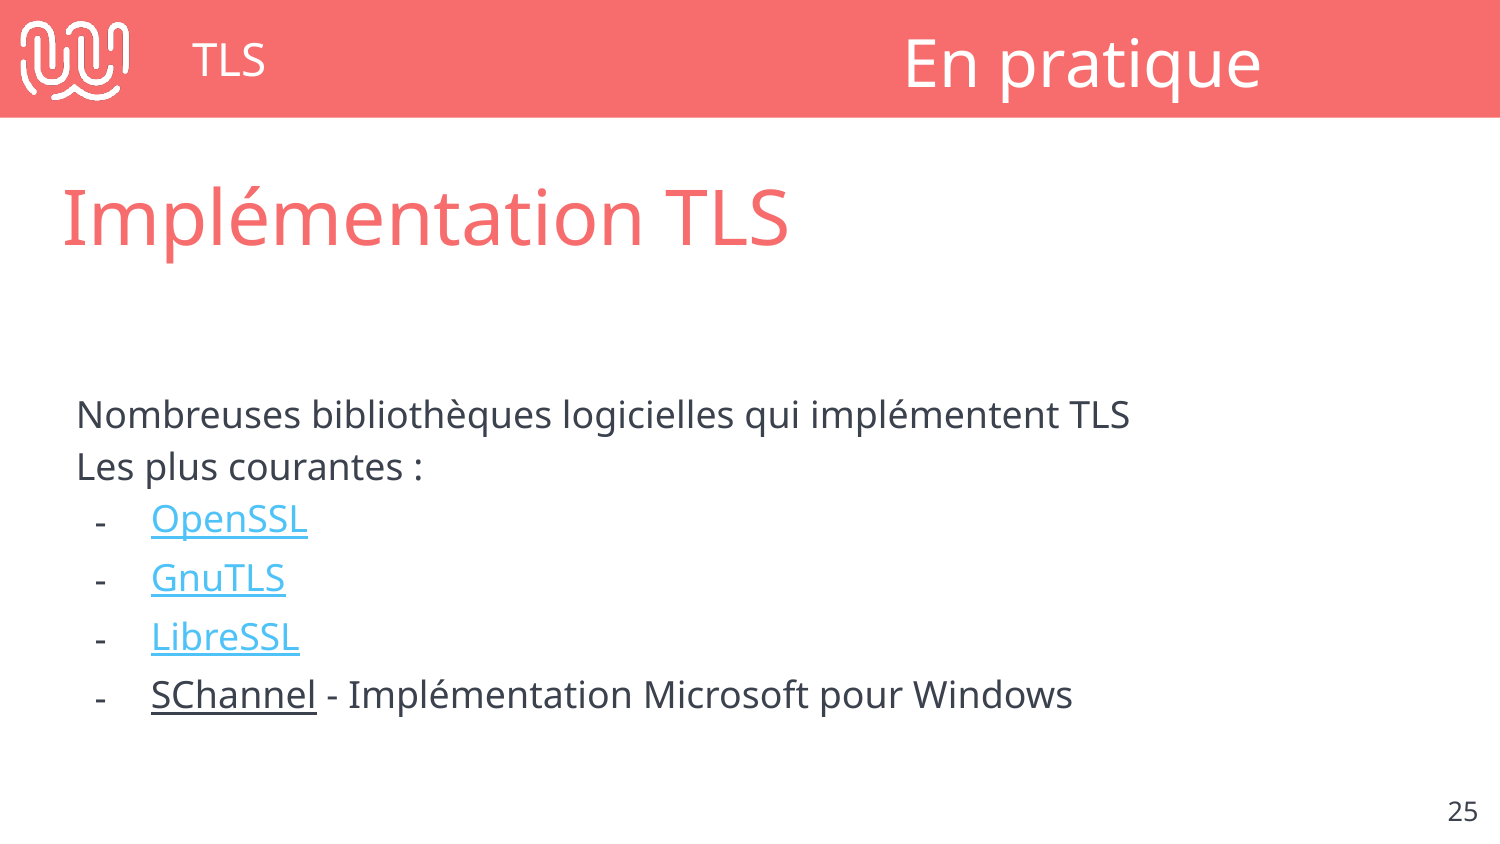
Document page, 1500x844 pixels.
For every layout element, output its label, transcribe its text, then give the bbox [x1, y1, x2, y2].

subtitle En pratique [902, 31, 1479, 91]
picture [20, 20, 134, 101]
list Nombreuses bibliothèques logicielles qui implémentent TLS Les plus courantes : OpenSSL GnuTLS LibreSSL SChannel - Implémentation Microsoft pour Windows [75, 290, 1439, 816]
title TLS [192, 0, 896, 118]
title Implémentation TLS [62, 168, 1452, 256]
slide_number ‹#› [1403, 779, 1494, 844]
